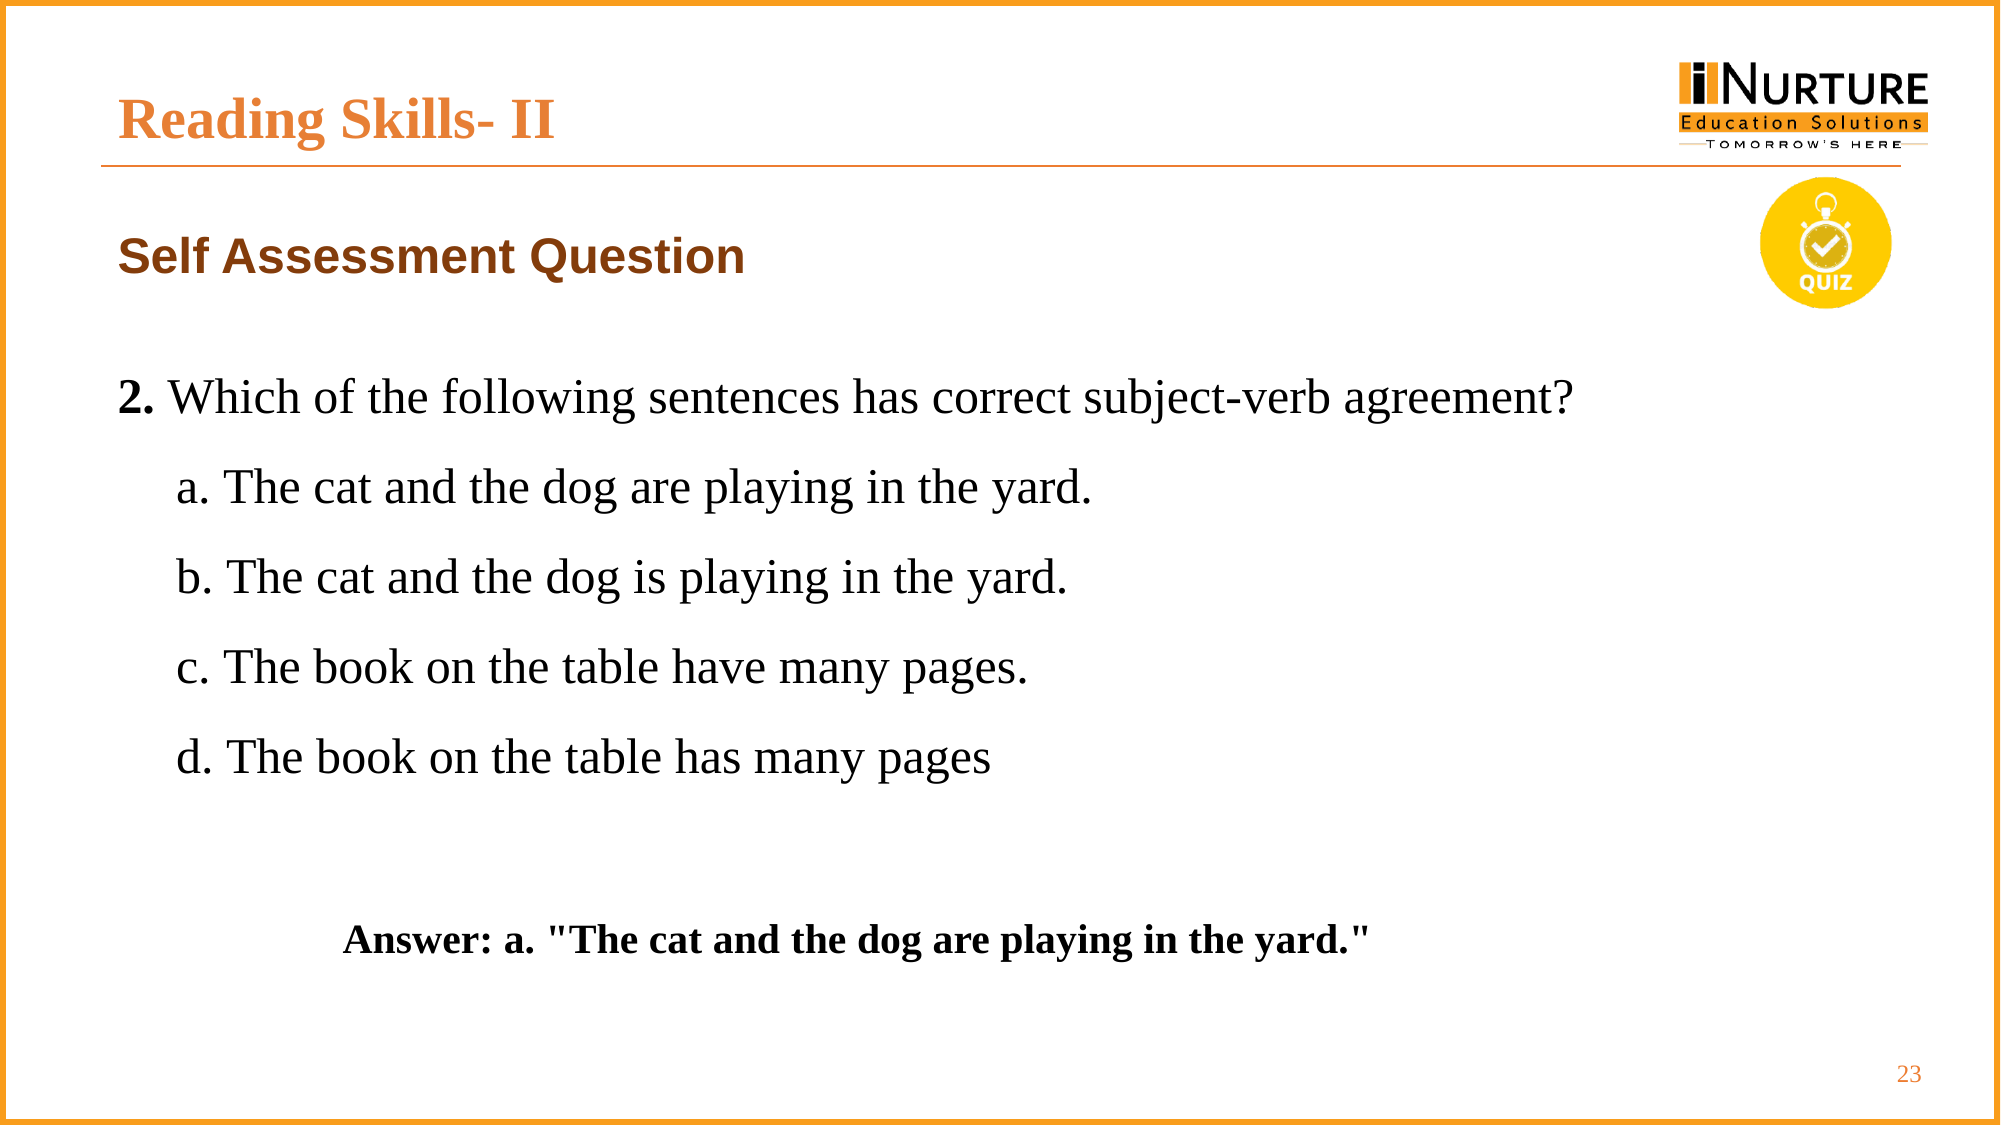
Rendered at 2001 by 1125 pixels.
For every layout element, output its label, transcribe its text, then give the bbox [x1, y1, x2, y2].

text_box Reading Skills- II [101, 72, 1513, 158]
picture [1659, 41, 1953, 318]
text_box Self Assessment Question [102, 216, 1866, 1056]
slide_number 23 [1338, 1042, 1937, 1103]
